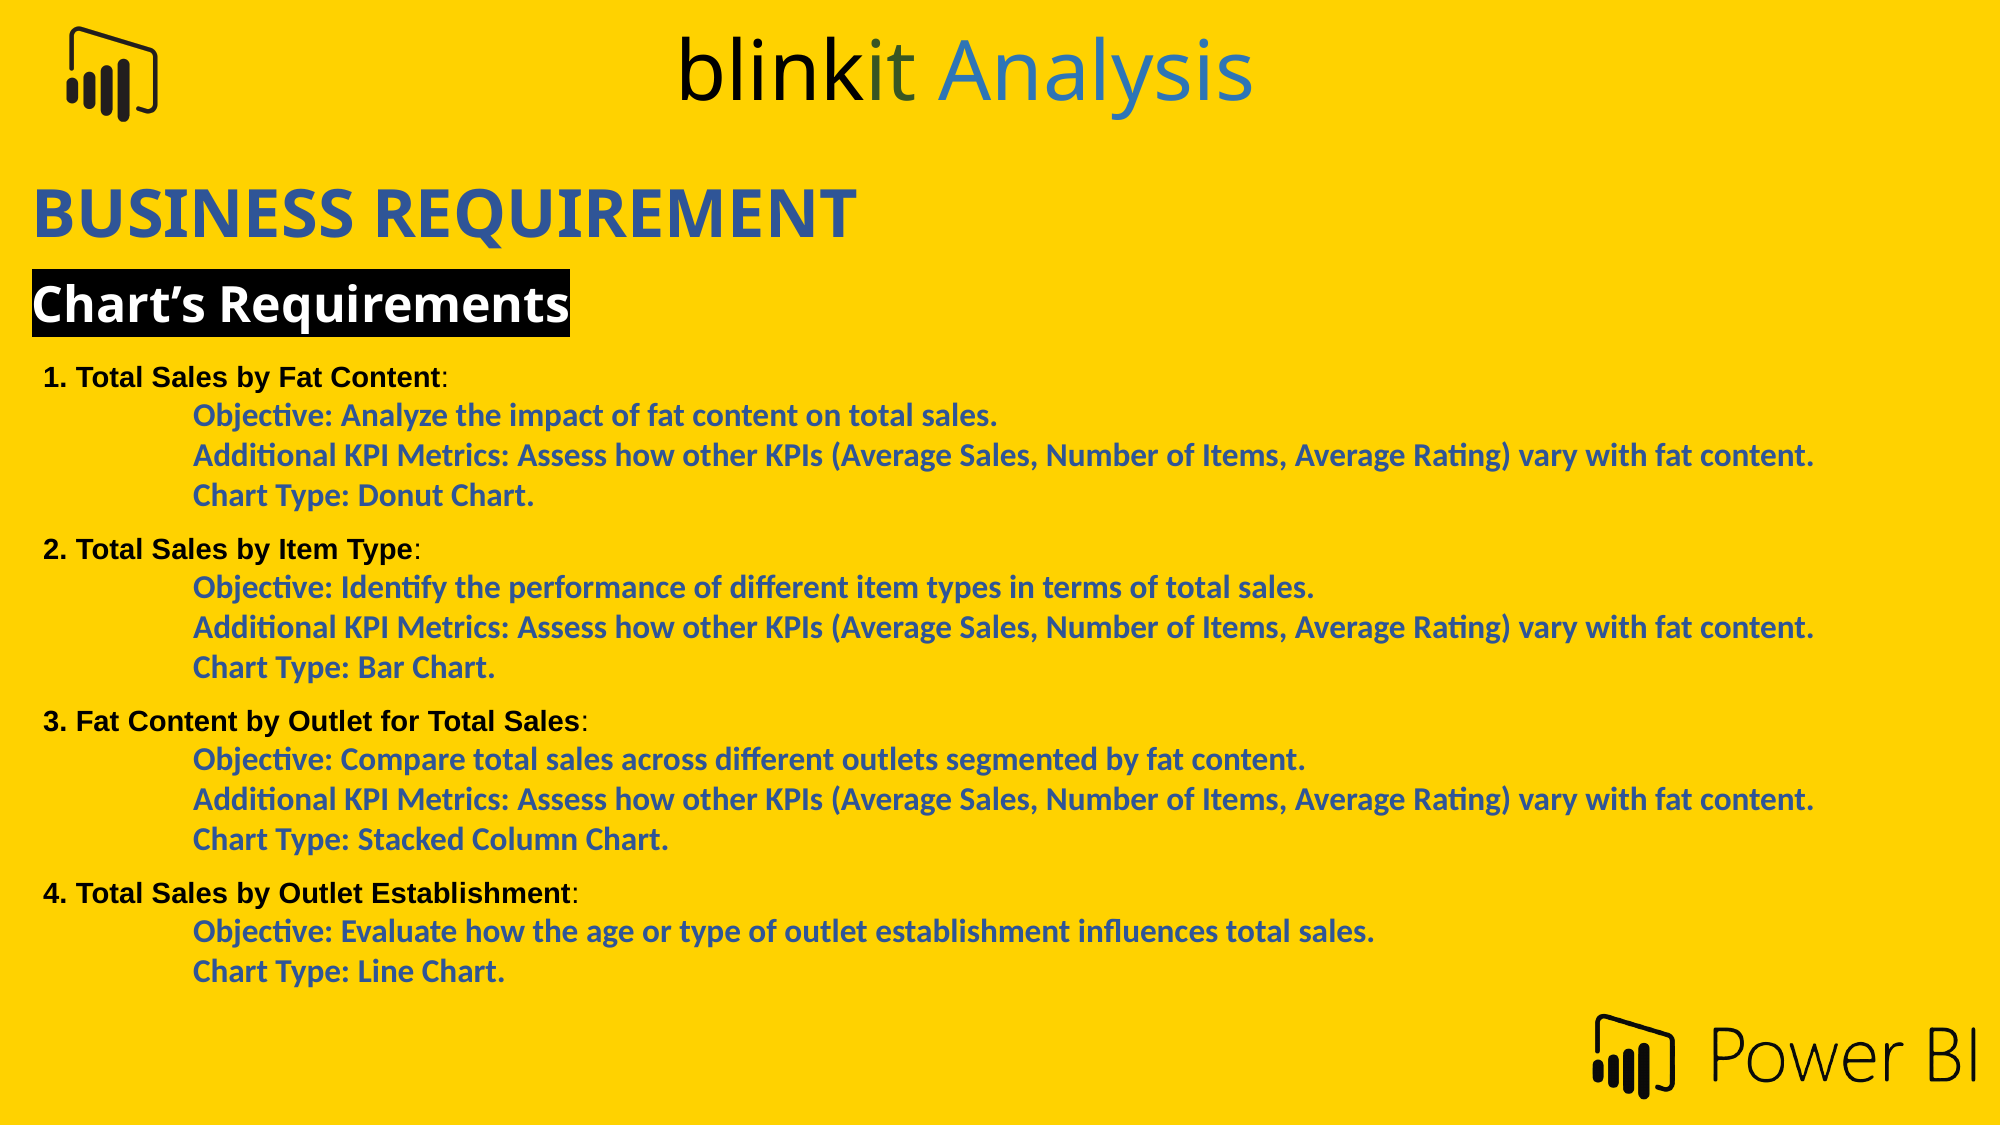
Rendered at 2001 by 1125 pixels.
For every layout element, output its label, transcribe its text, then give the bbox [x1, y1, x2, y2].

text_box blinkit Analysis [660, 19, 1340, 116]
text_box BUSINESS REQUIREMENT [17, 162, 957, 254]
picture [63, 26, 160, 122]
text_box 1. Total Sales by Fat Content: Objective: Analyze the impact of fat content on total sales. Additional KPI Metrics: Assess how other KPIs (Average Sales, Number of Items, Average Rating) vary with fat content. Chart Type: Donut Chart. 2. Total Sales by Item Type: Objective: Identify the performance of different item types in terms of total sales. Additional KPI Metrics: Assess how other KPIs (Average Sales, Number of Items, Average Rating) vary with fat content. Chart Type: Bar Chart. 3. Fat Content by Outlet for Total Sales: Objective: Compare total sales across different outlets segmented by fat content. Additional KPI Metrics: Assess how other KPIs (Average Sales, Number of Items, Average Rating) vary with fat content. Chart Type: Stacked Column Chart. 4. Total Sales by Outlet Establishment: Objective: Evaluate how the age or type of outlet establishment influences total sales. Chart Type: Line Chart. [28, 350, 1833, 997]
picture [1582, 1003, 1986, 1105]
text_box Chart’s Requirements [17, 254, 957, 351]
